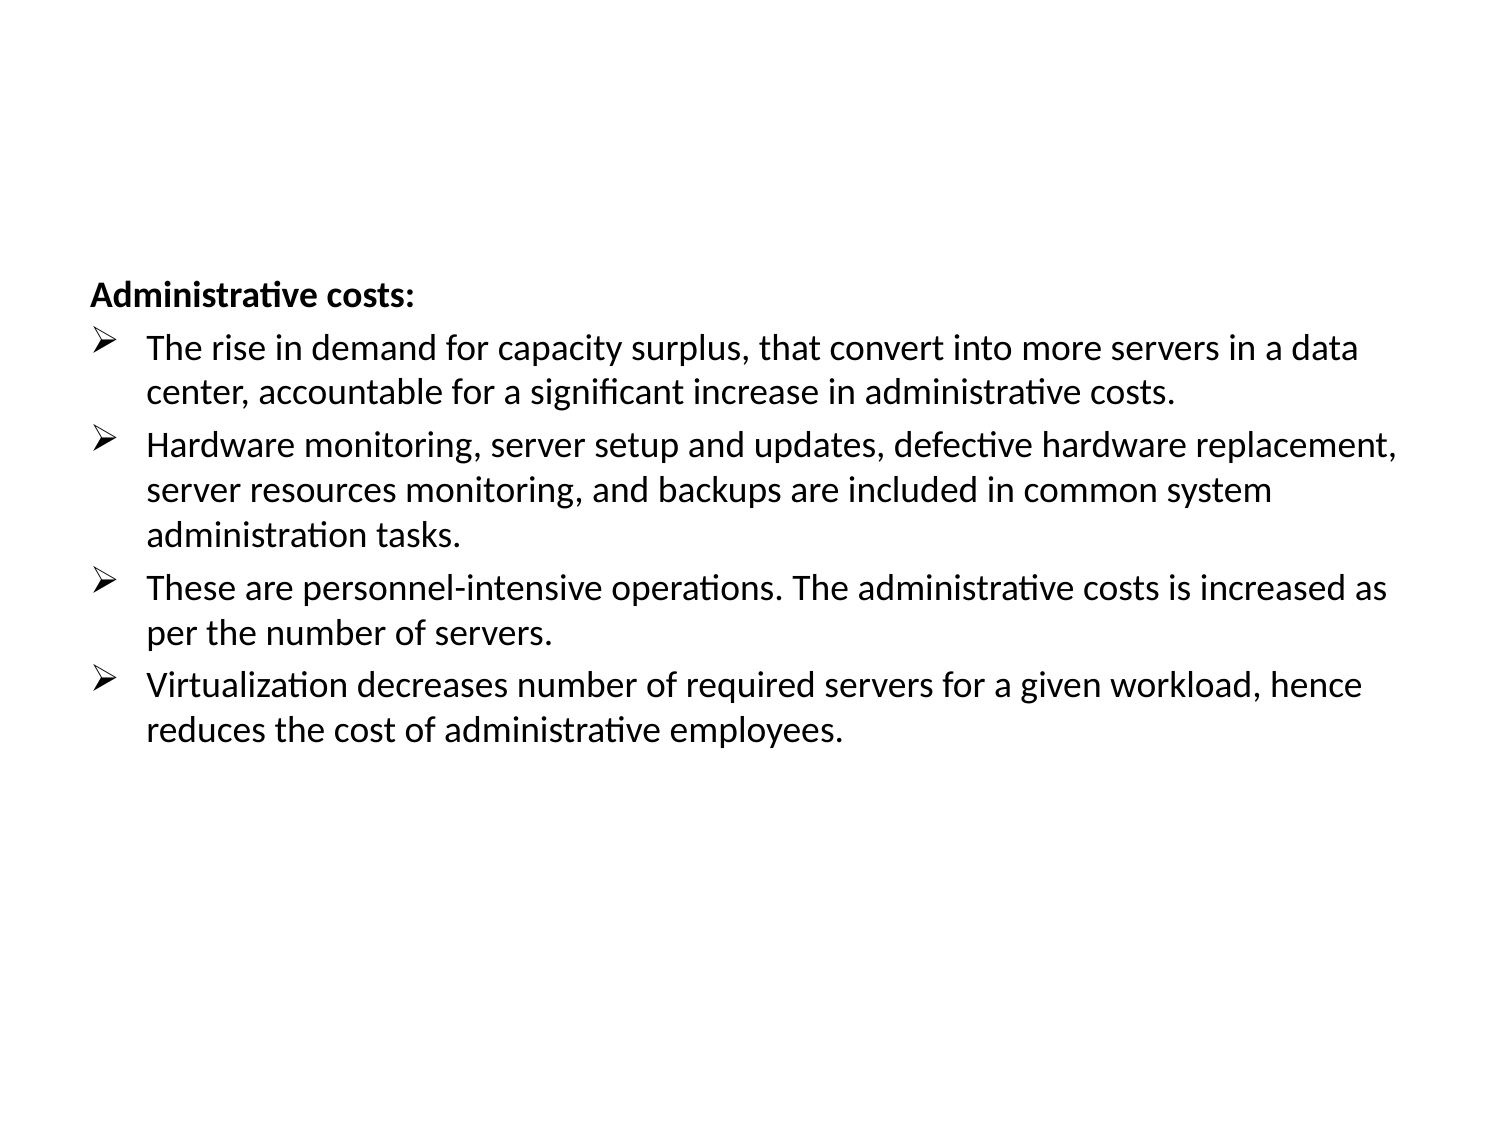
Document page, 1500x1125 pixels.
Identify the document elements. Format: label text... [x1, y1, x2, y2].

list Administrative costs: The rise in demand for capacity surplus, that convert into more servers in a data center, accountable for a significant increase in administrative costs. Hardware monitoring, server setup and updates, defective hardware replacement, server resources monitoring, and backups are included in common system administration tasks. These are personnel-intensive operations. The administrative costs is increased as per the number of servers. Virtualization decreases number of required servers for a given workload, hence reduces the cost of administrative employees. [75, 262, 1425, 1005]
